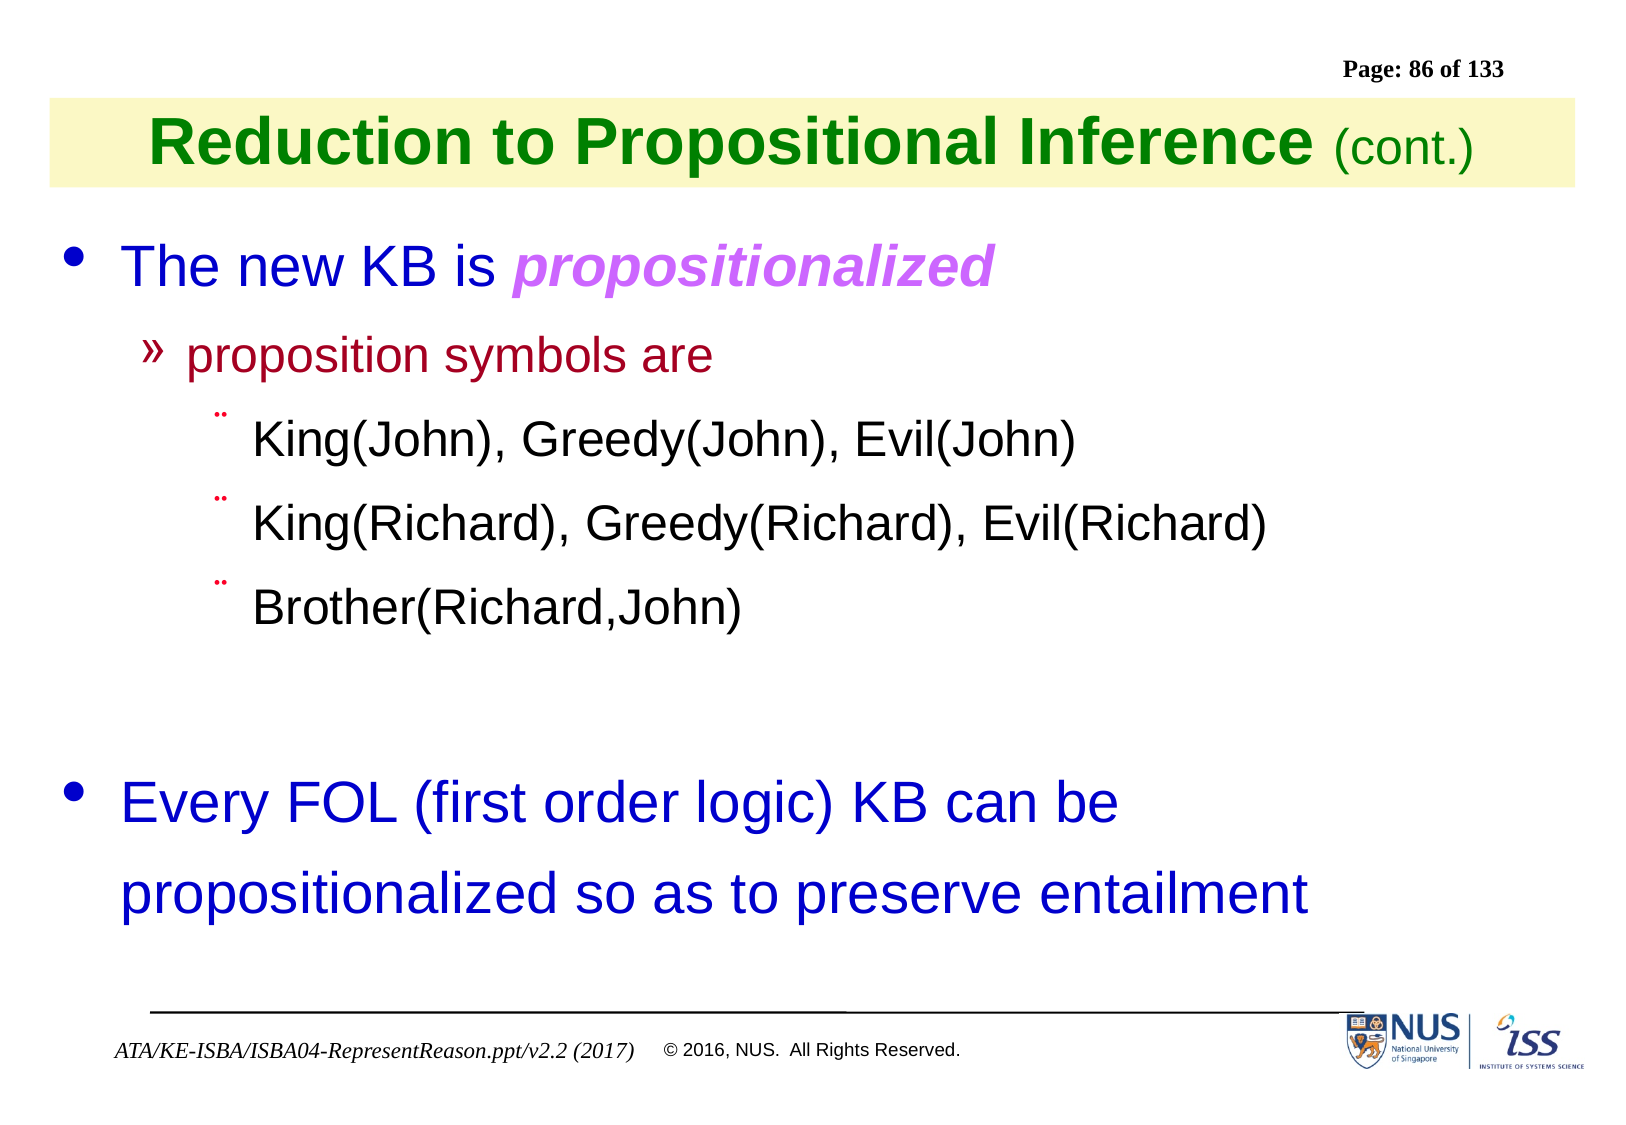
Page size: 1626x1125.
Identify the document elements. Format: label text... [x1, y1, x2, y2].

title Reduction to Propositional Inference (cont.) [49, 97, 1576, 188]
picture [1339, 1013, 1585, 1069]
list The new KB is propositionalized proposition symbols are King(John), Greedy(John), Evil(John) King(Richard), Greedy(Richard), Evil(Richard) Brother(Richard,John) Every FOL (first order logic) KB can be propositionalized so as to preserve entailment [49, 199, 1576, 988]
